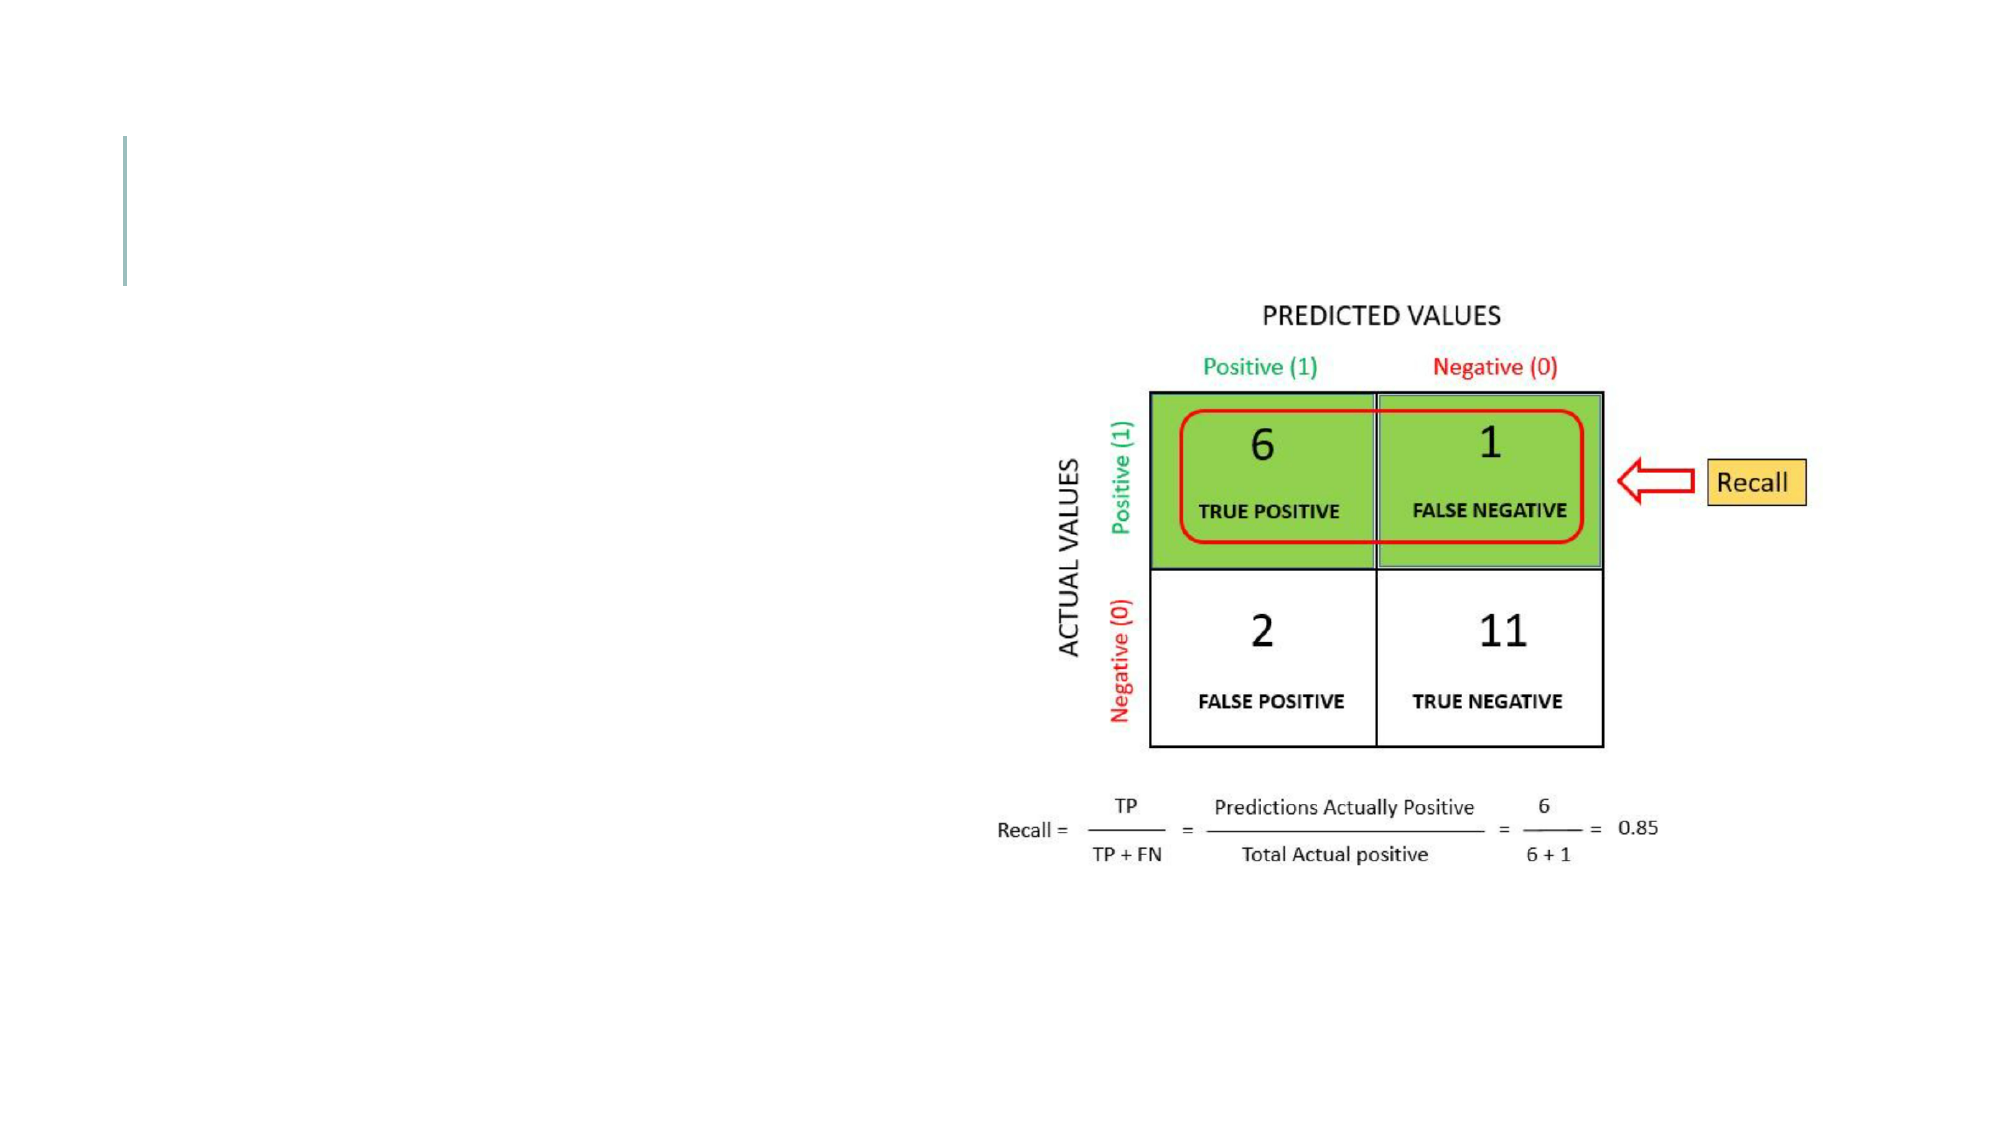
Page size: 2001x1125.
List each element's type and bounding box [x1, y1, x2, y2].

list [937, 226, 1870, 894]
